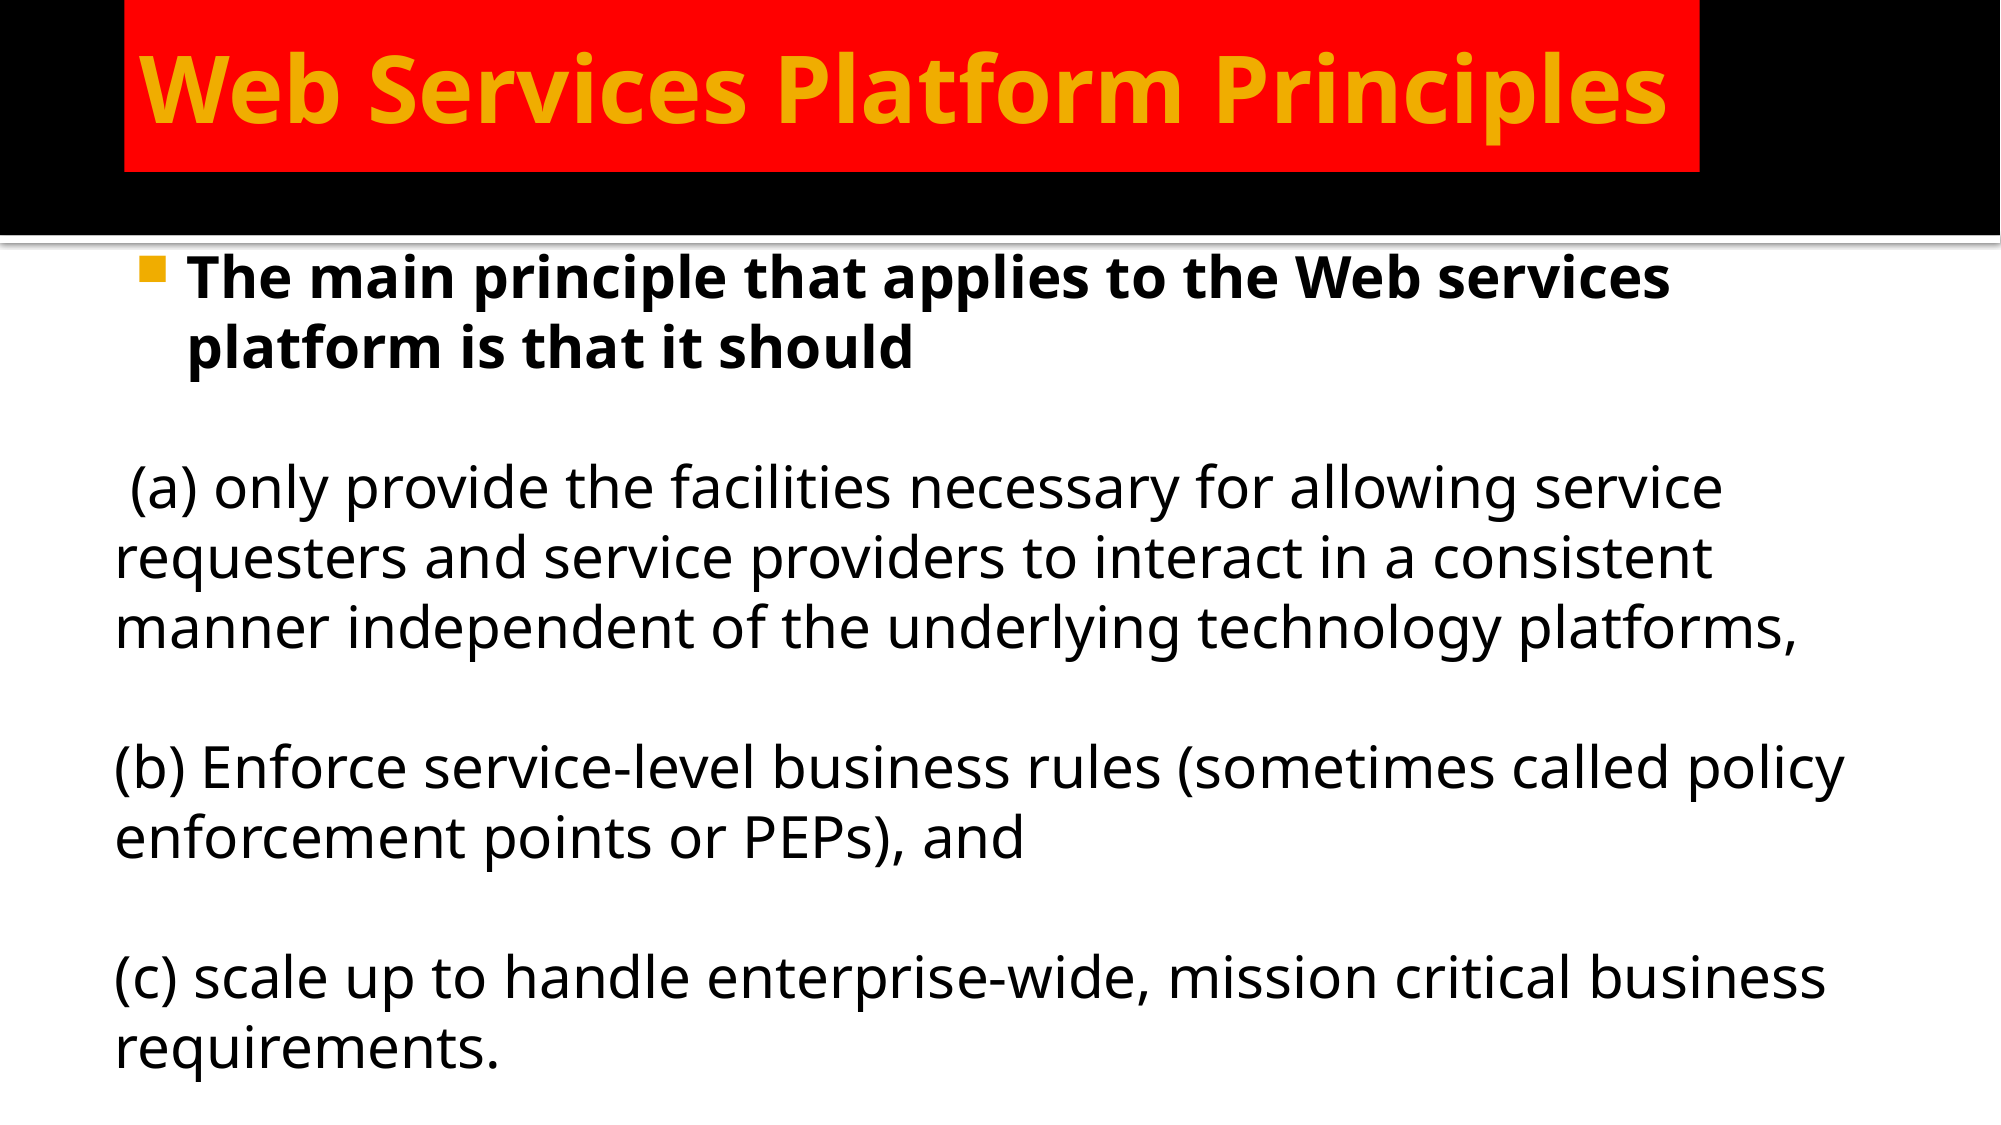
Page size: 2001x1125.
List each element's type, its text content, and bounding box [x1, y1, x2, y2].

text_box Web Services Platform Principles [124, 0, 1700, 172]
text_box The main principle that applies to the Web services platform is that it should (a) only provide the facilities necessary for allowing service requesters and service providers to interact in a consistent manner independent of the underlying technology platforms, (b) Enforce service-level business rules (sometimes called policy enforcement points or PEPs), and (c) scale up to handle enterprise-wide, mission critical business requirements. [106, 224, 1882, 1125]
